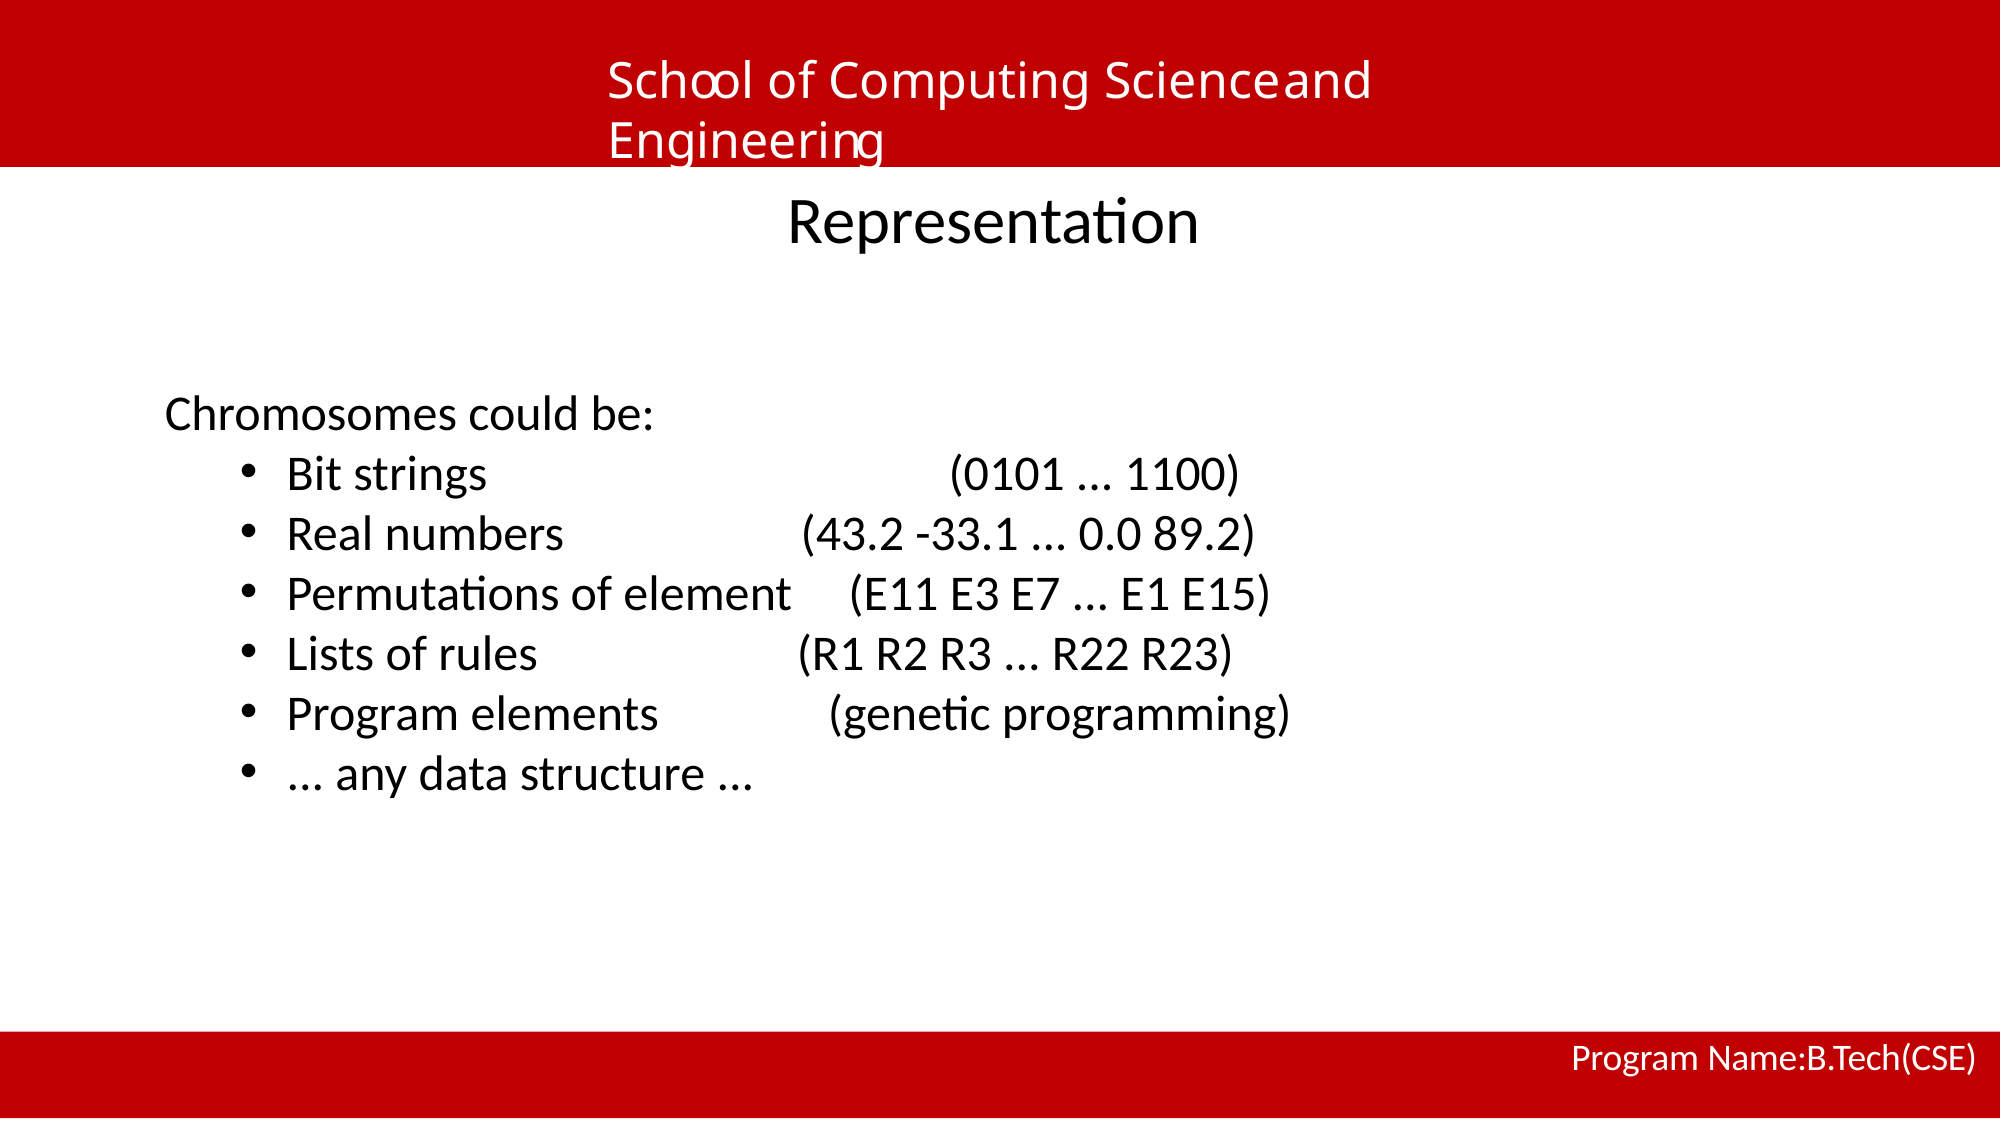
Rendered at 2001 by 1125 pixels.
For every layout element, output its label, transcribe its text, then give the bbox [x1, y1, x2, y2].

title School of Computing Scienceand Engineering [600, 46, 1385, 174]
text_box [0, 0, 2000, 167]
text_box Chromosomes could be: Bit strings (0101 ... 1100) Real numbers (43.2 -33.1 ... 0.0 89.2) Permutations of element (E11 E3 E7 ... E1 E15) Lists of rules (R1 R2 R3 ... R22 R23) Program elements (genetic programming) ... any data structure ... [150, 373, 1913, 868]
text_box [0, 1031, 2000, 1119]
text_box Representation [60, 174, 1925, 257]
footer Program Name:B.Tech(CSE) [1569, 1039, 1988, 1125]
